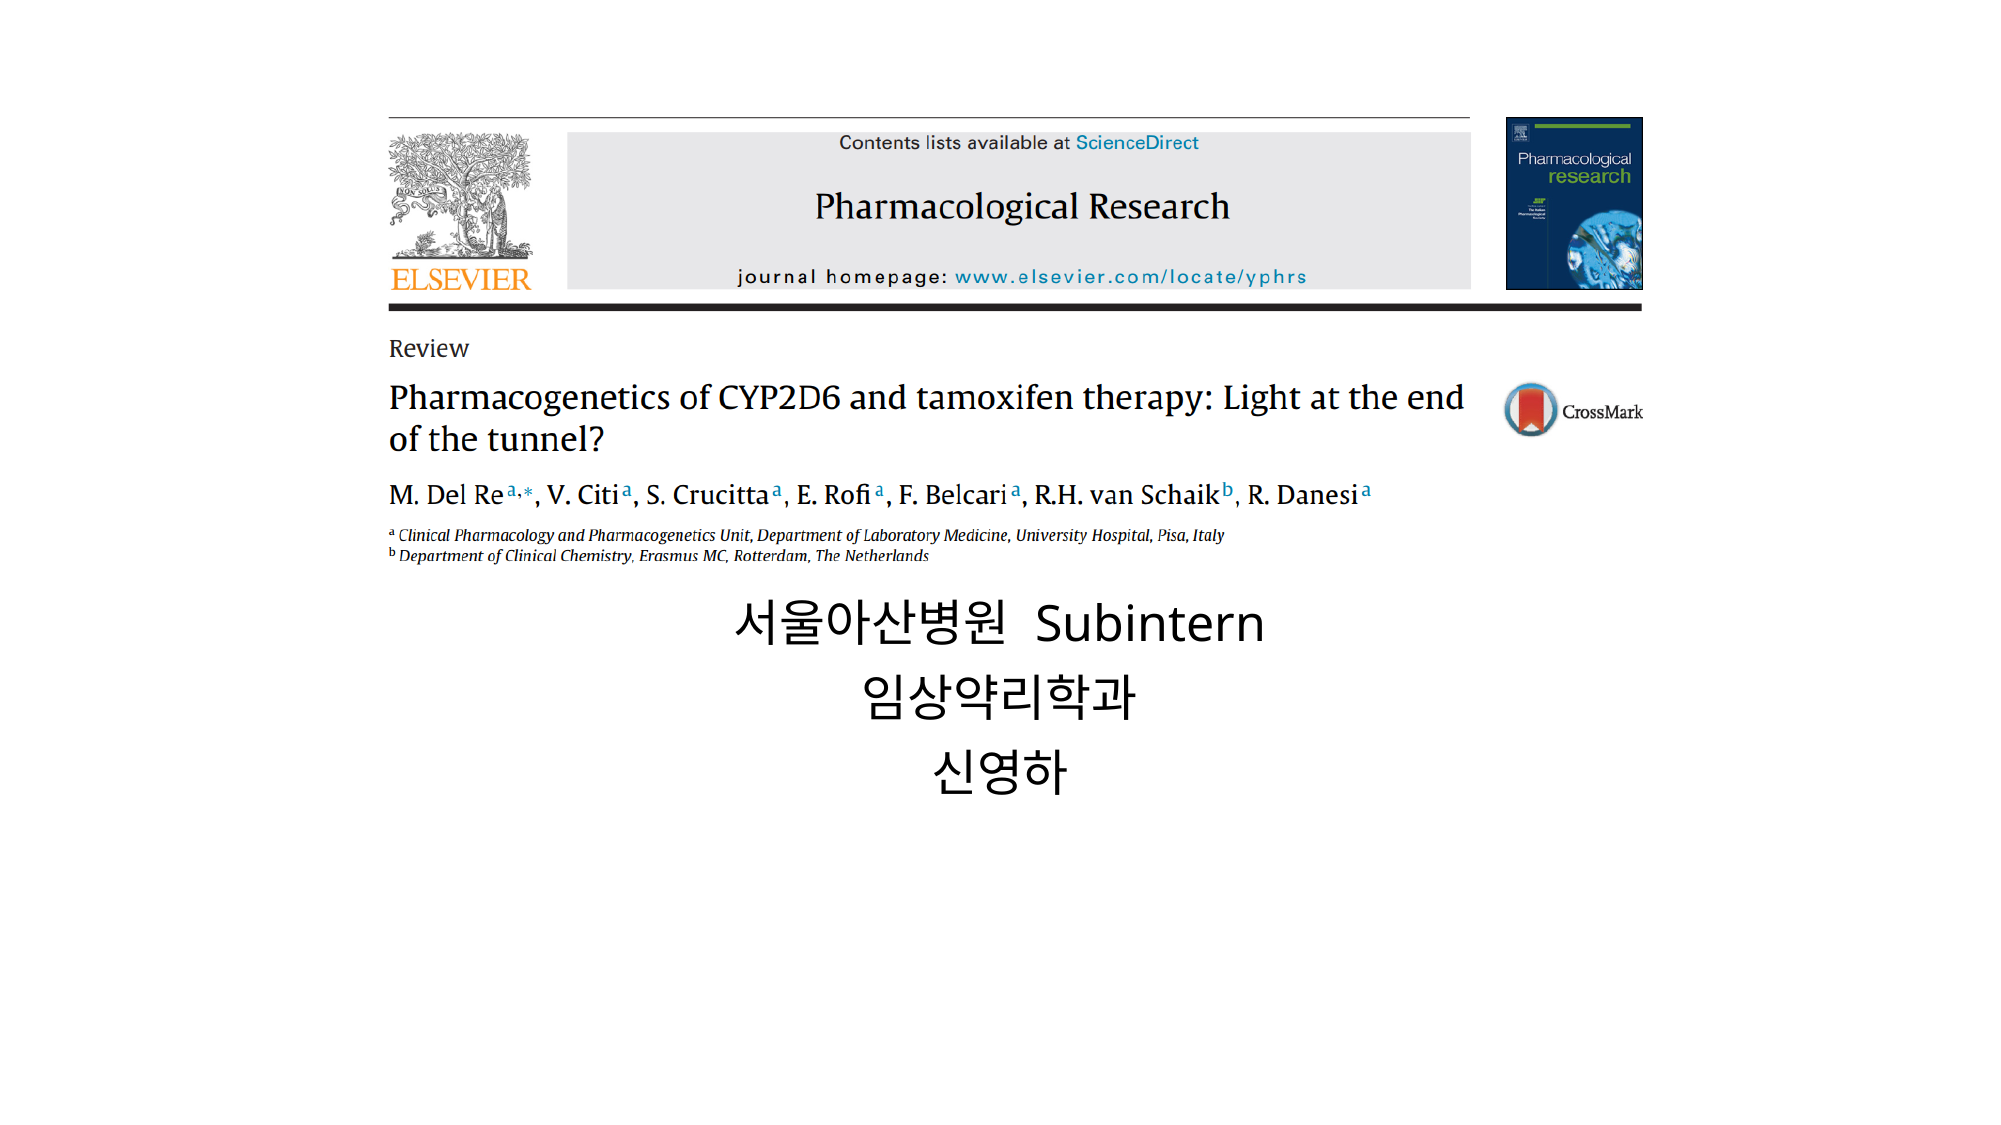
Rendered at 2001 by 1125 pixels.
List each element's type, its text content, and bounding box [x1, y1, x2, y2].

subtitle 서울아산병원 Subintern 임상약리학과 신영하 [249, 590, 1750, 863]
picture [369, 110, 1656, 576]
